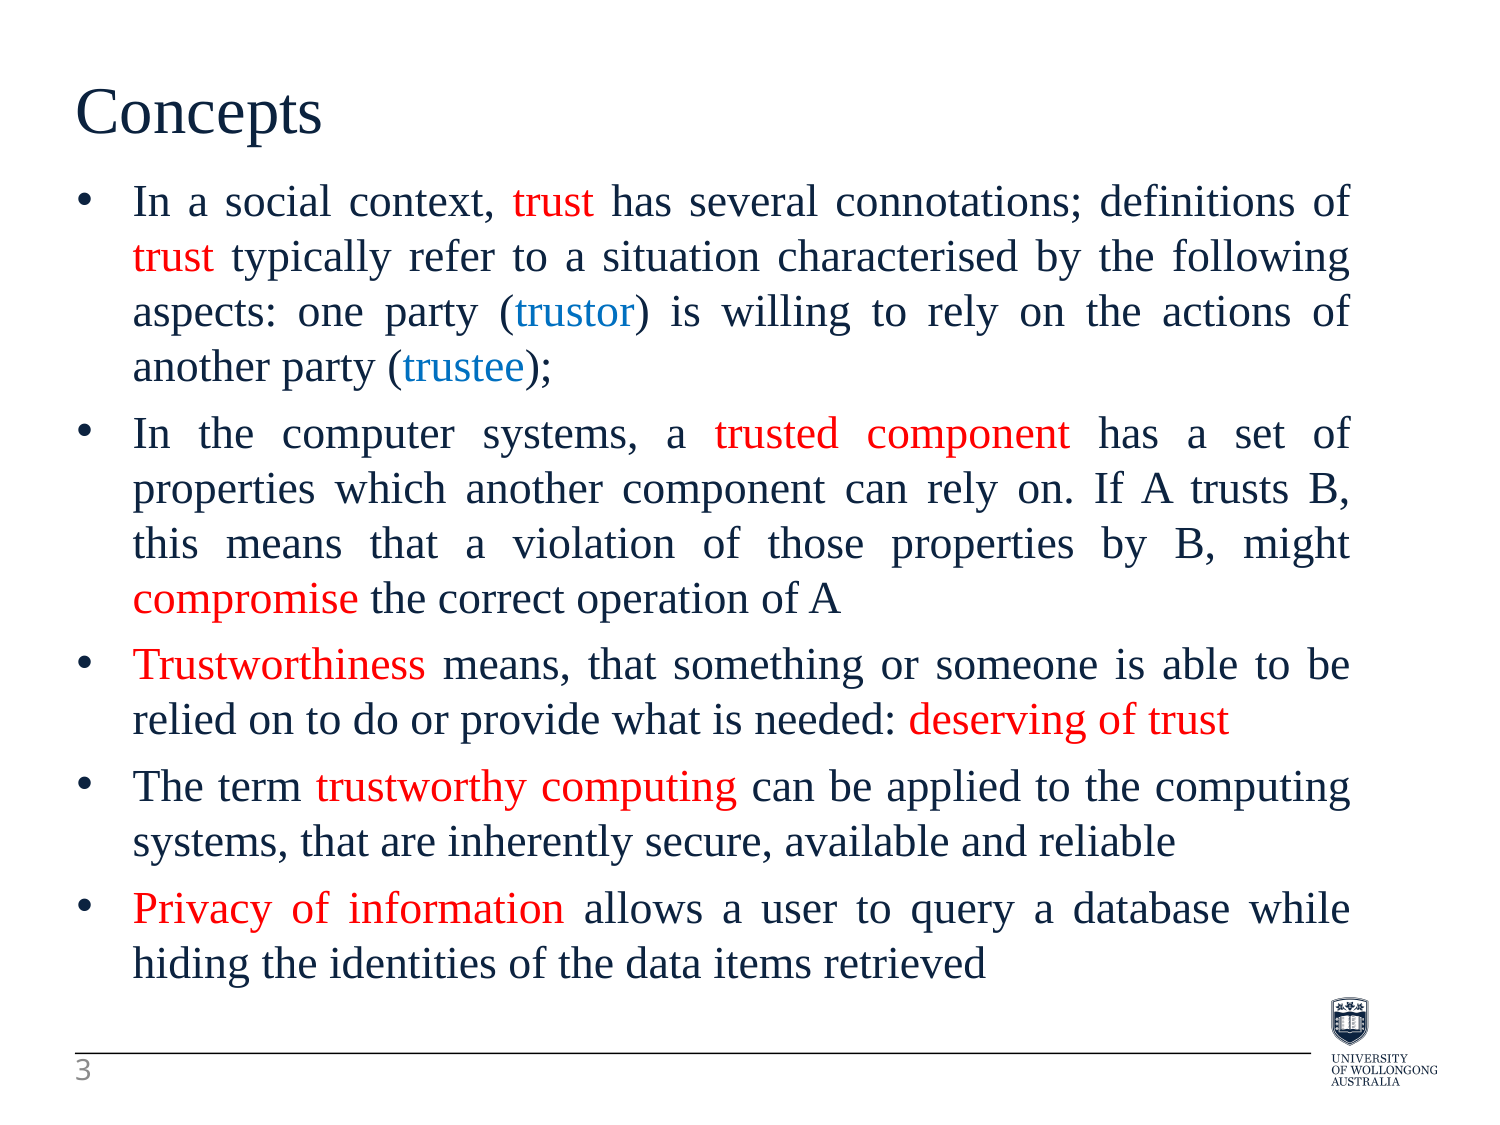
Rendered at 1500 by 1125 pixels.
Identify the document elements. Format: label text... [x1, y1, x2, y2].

text_box 3 [74, 1059, 135, 1091]
text_box In a social context, trust has several connotations; definitions of trust typically refer to a situation characterised by the following aspects: one party (trustor) is willing to rely on the actions of another party (trustee); In the computer systems, a trusted component has a set of properties which another component can rely on. If A trusts B, this means that a violation of those properties by B, might compromise the correct operation of A Trustworthiness means, that something or someone is able to be relied on to do or provide what is needed: deserving of trust The term trustworthy computing can be applied to the computing systems, that are inherently secure, available and reliable Privacy of information allows a user to query a database while hiding the identities of the data items retrieved [74, 170, 1367, 244]
text_box Concepts [75, 67, 1412, 206]
